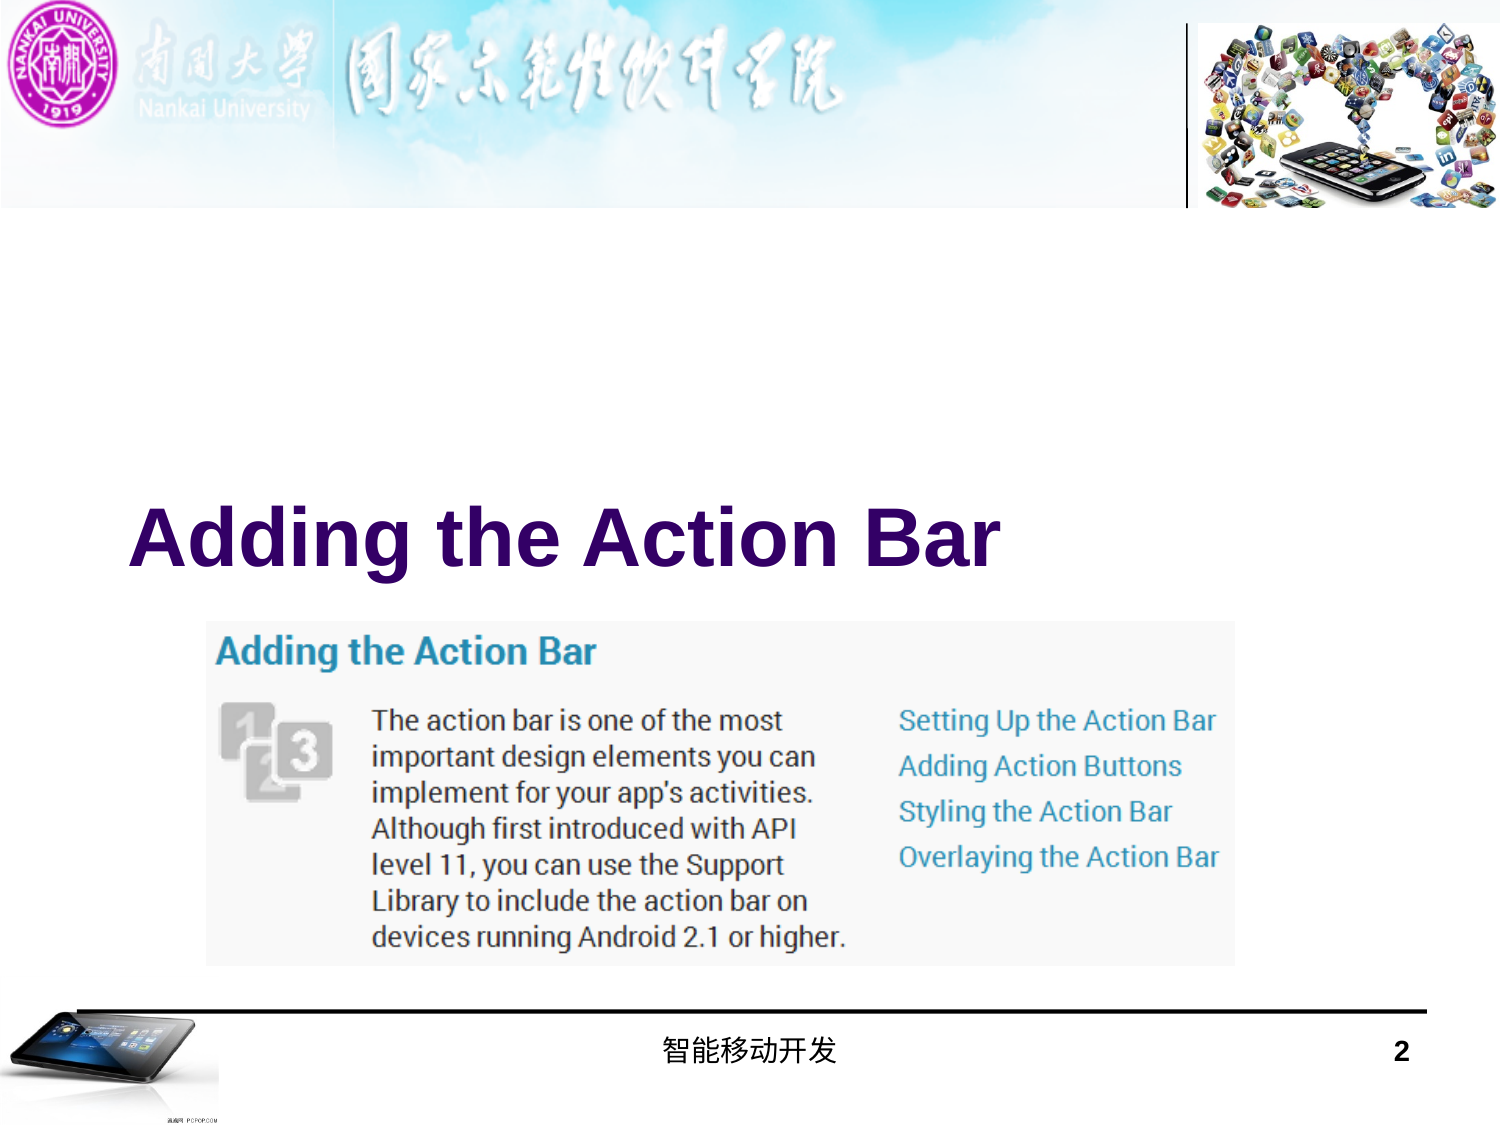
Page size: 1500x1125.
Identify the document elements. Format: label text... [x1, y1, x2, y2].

picture [0, 976, 219, 1125]
footer 智能移动开发 [512, 1024, 988, 1103]
title Adding the Action Bar [112, 349, 1388, 591]
slide_number 2 [1074, 1024, 1425, 1103]
picture [206, 621, 1235, 966]
picture [1, 0, 1500, 208]
